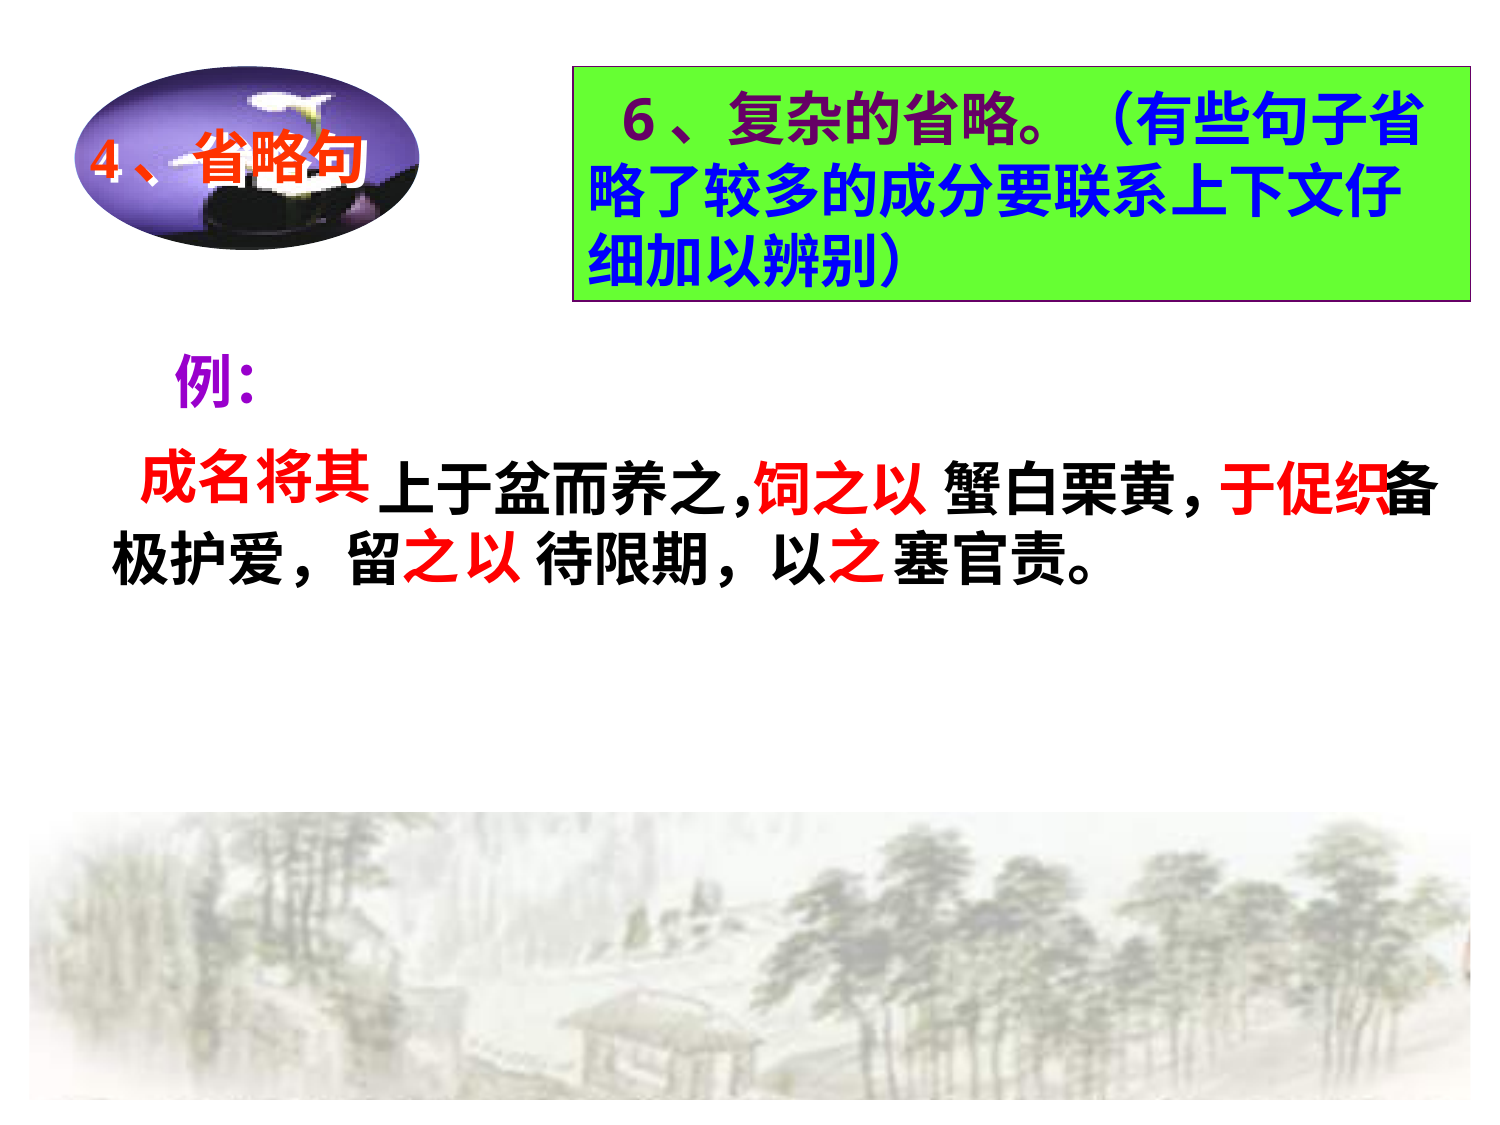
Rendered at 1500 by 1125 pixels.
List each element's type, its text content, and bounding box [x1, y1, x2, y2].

text_box 成名将其 [124, 432, 388, 518]
text_box 饲之以 [738, 444, 944, 529]
text_box 6、复杂的省略。（有些句子省 略了较多的成分要联系上下文仔 细加以辨别） [572, 66, 1471, 301]
text_box 之 [812, 512, 901, 598]
text_box 之 [386, 512, 449, 598]
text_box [74, 66, 420, 251]
picture [29, 811, 1471, 1101]
text_box 以 [449, 512, 538, 598]
text_box 例： [159, 338, 396, 423]
text_box 上于盆而养之， 蟹白栗黄， 备 极护爱，留 待限期，以 塞官责。 [96, 444, 1455, 600]
text_box 于促织 [1203, 444, 1500, 529]
